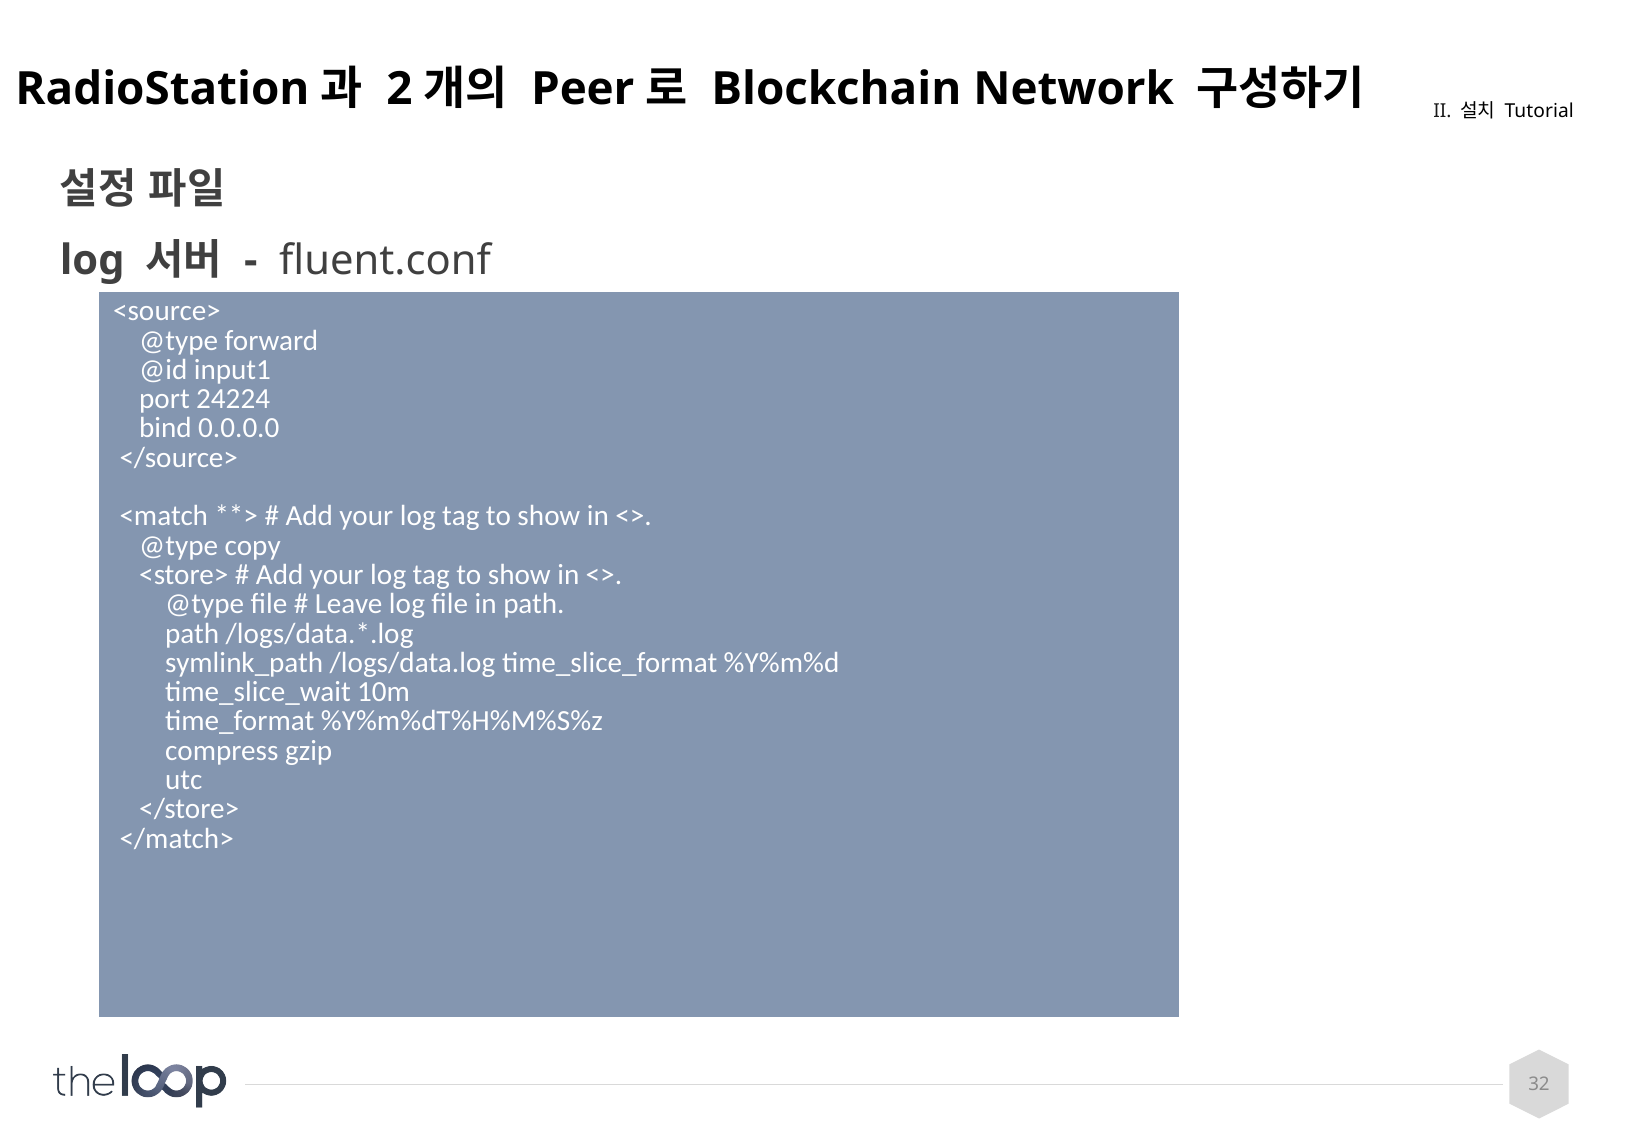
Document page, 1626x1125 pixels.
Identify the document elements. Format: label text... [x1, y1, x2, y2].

table_header <source> @type forward @id input1 port 24224 bind 0.0.0.0 </source> <match **> # Add your log tag to show in <>. @type copy <store> # Add your log tag to show in <>. @type file # Leave log file in path. path /logs/data.*.log symlink_path /logs/data.log time_slice_format %Y%m%d time_slice_wait 10m time_format %Y%m%dT%H%M%S%z compress gzip utc </store> </match> [99, 292, 1179, 1017]
slide_number 32 [1497, 1054, 1581, 1115]
list 설정 파일 log 서버 - fluent.conf [44, 154, 1531, 1088]
title RadioStation과 2개의 Peer로 Blockchain Network 구성하기 [0, 59, 1470, 121]
picture [21, 1021, 258, 1125]
text_box II. 설치 Tutorial [1271, 93, 1589, 130]
